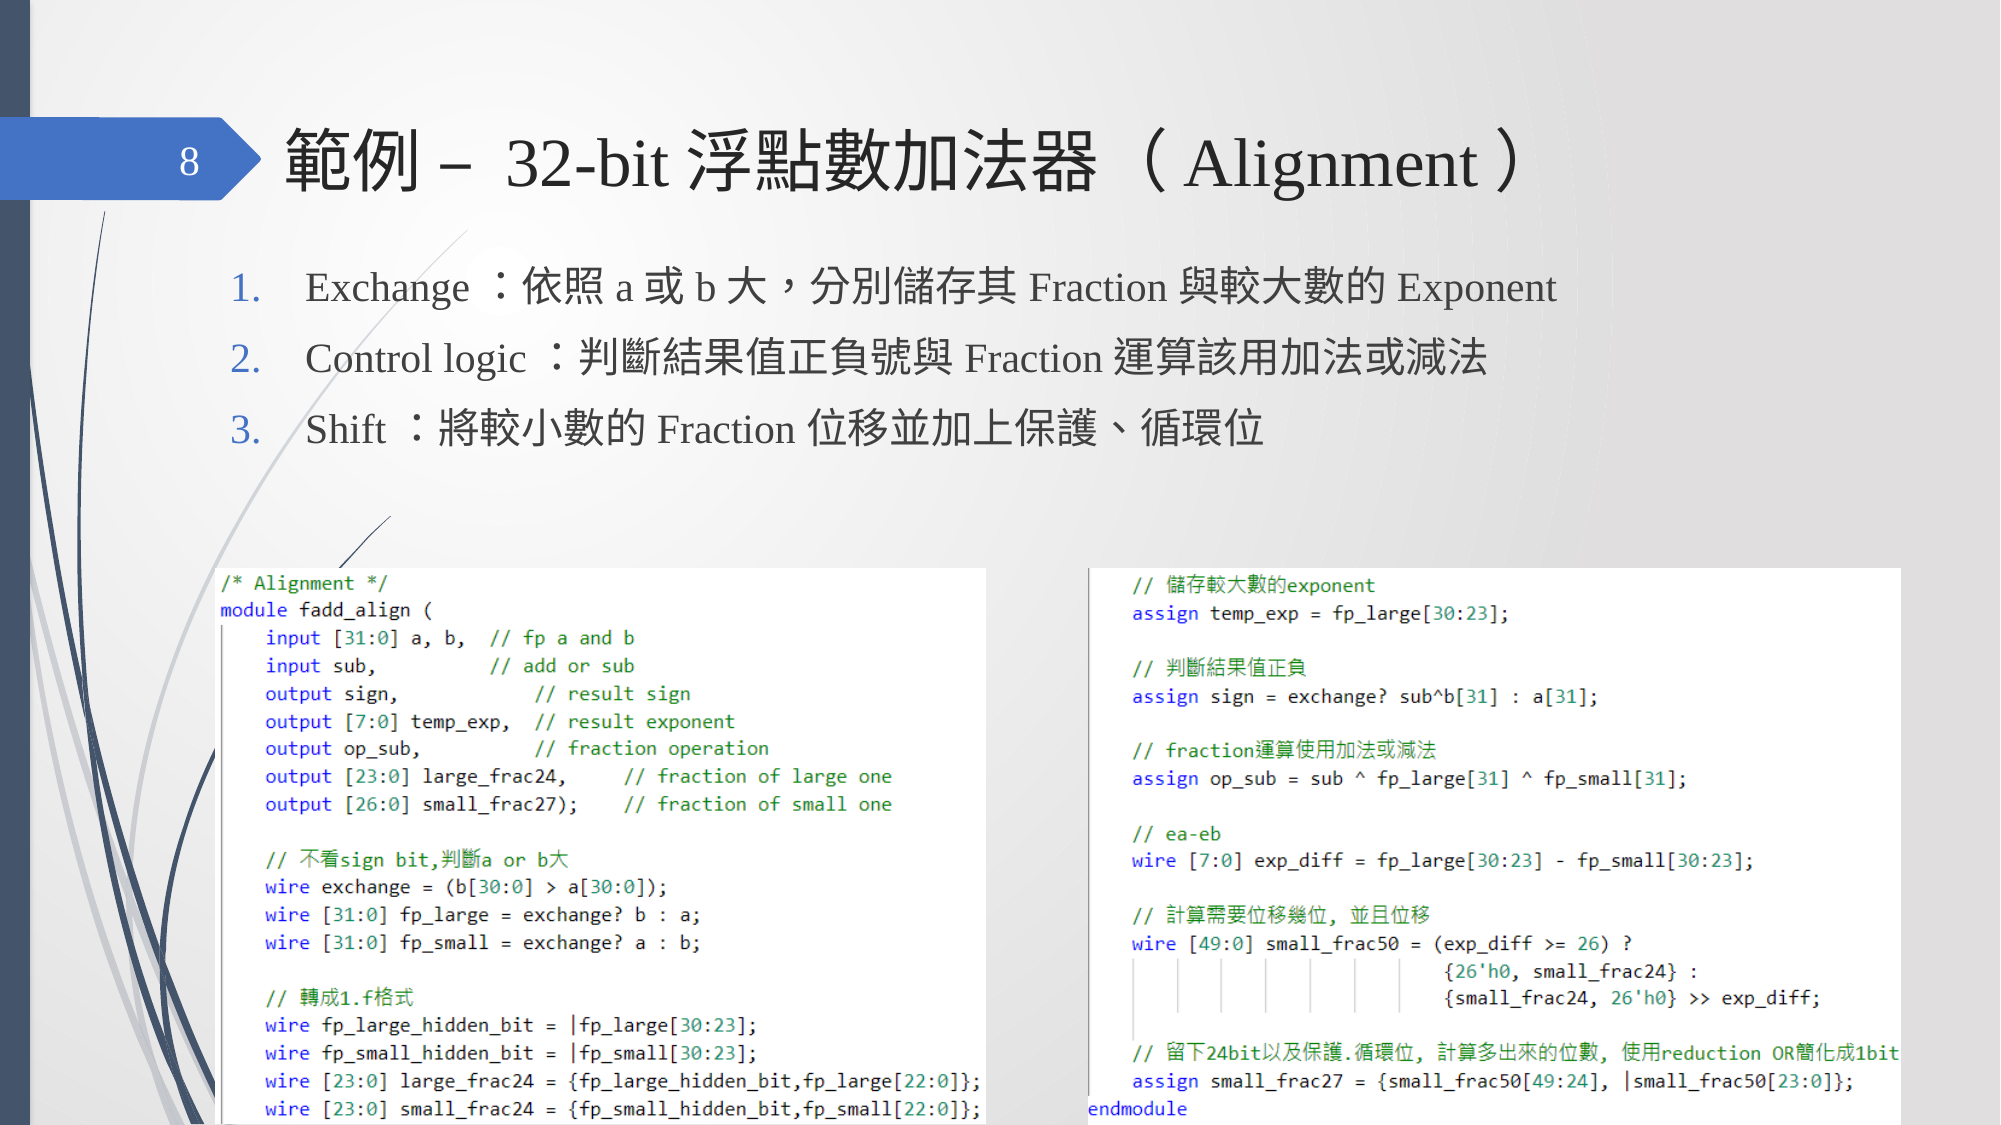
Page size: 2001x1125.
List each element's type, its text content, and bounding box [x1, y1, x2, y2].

title 範例 – 32-bit浮點數加法器（Alignment） [269, 109, 1731, 208]
picture [1088, 568, 1901, 1125]
slide_number 8 [87, 129, 216, 190]
list Exchange：依照a或b大，分別儲存其Fraction與較大數的Exponent Control logic：判斷結果值正負號與Fraction運算該用加法或減法 Shift：將較小數的Fraction位移並加上保護、循環位 [215, 252, 1888, 870]
picture [214, 568, 986, 1124]
